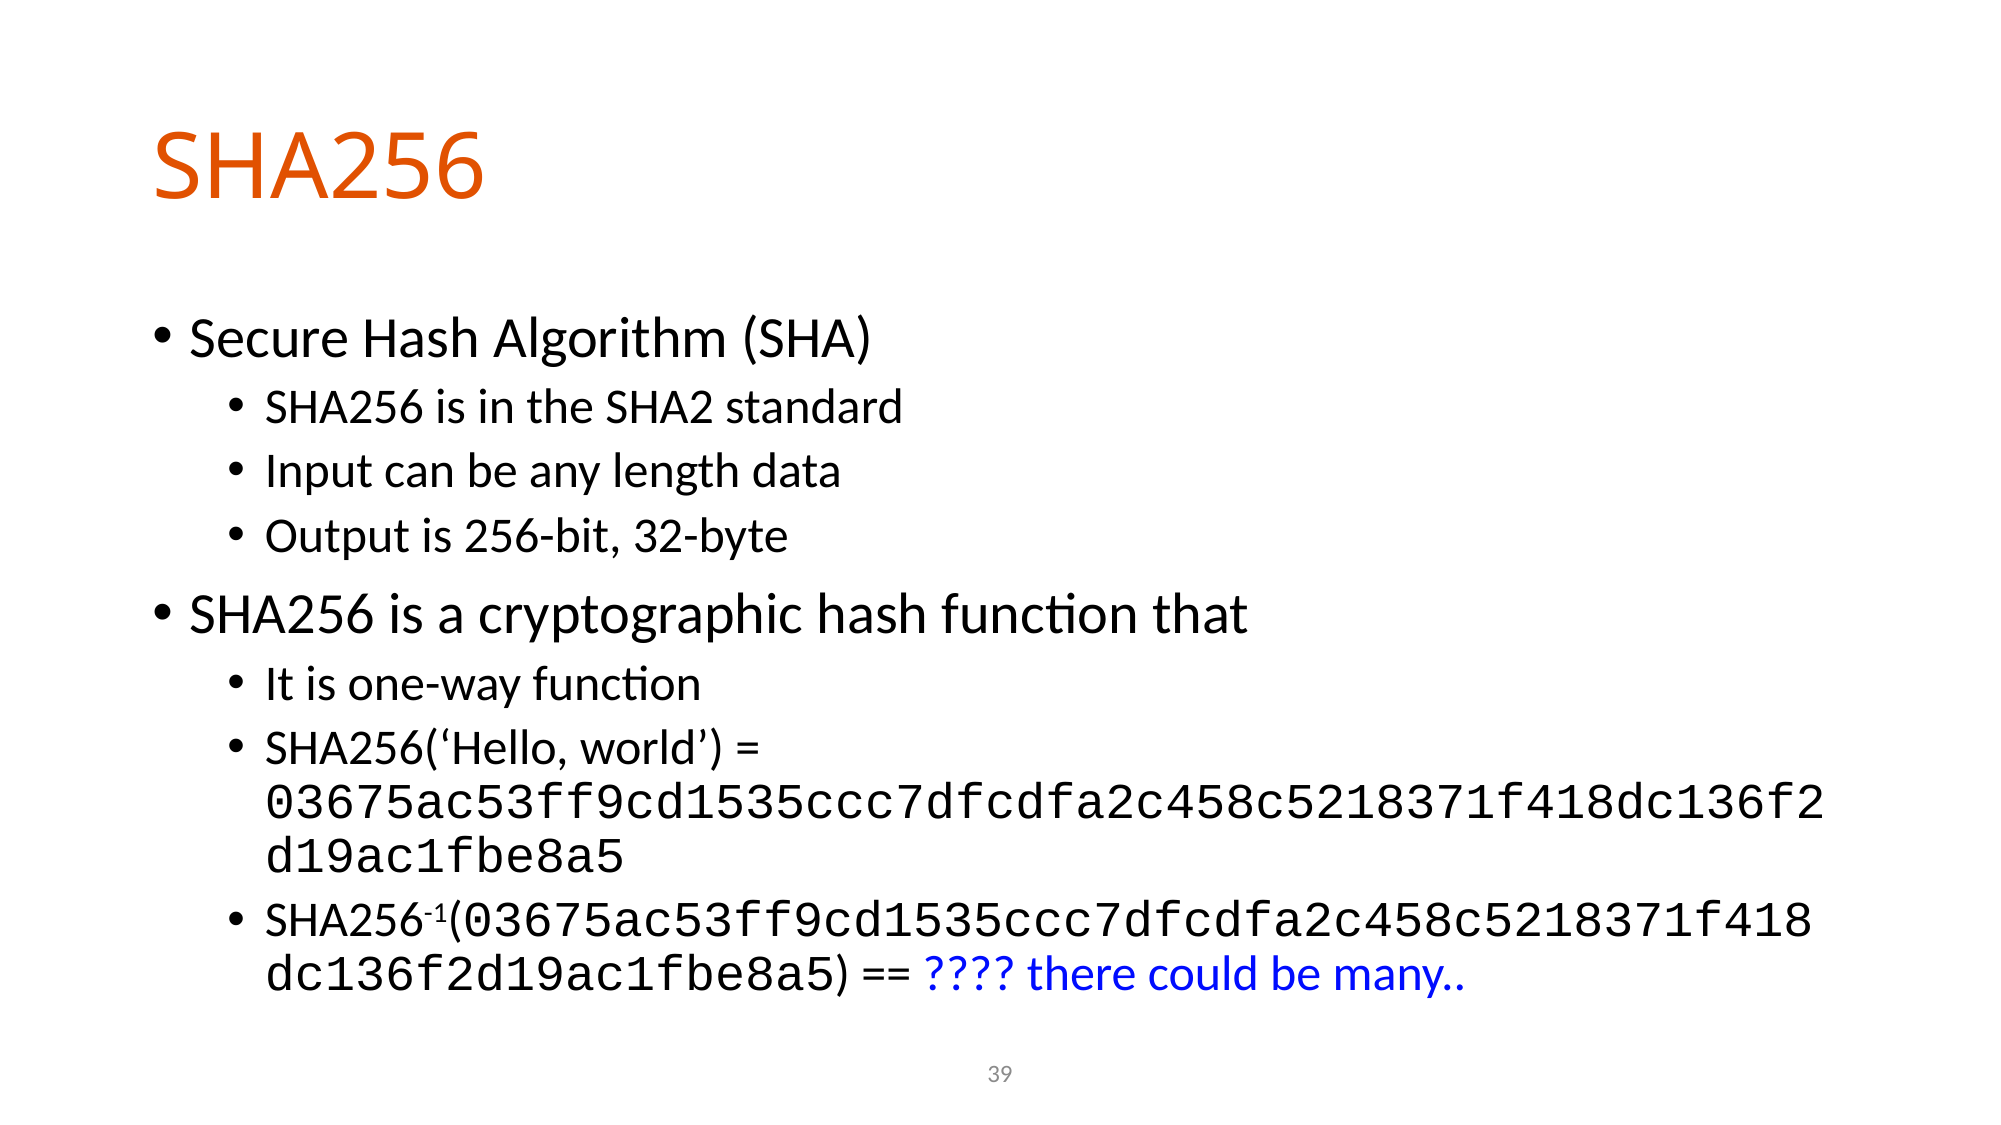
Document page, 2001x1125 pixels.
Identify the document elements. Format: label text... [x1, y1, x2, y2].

slide_number 39 [774, 1042, 1225, 1103]
list Secure Hash Algorithm (SHA) SHA256 is in the SHA2 standard Input can be any length data Output is 256-bit, 32-byte SHA256 is a cryptographic hash function that It is one-way function SHA256(‘Hello, world’) = 03675ac53ff9cd1535ccc7dfcdfa2c458c5218371f418dc136f2d19ac1fbe8a5 SHA256-1(03675ac53ff9cd1535ccc7dfcdfa2c458c5218371f418 dc136f2d19ac1fbe8a5) == ???? there could be many.. [137, 299, 1863, 1014]
title SHA256 [137, 59, 1863, 278]
